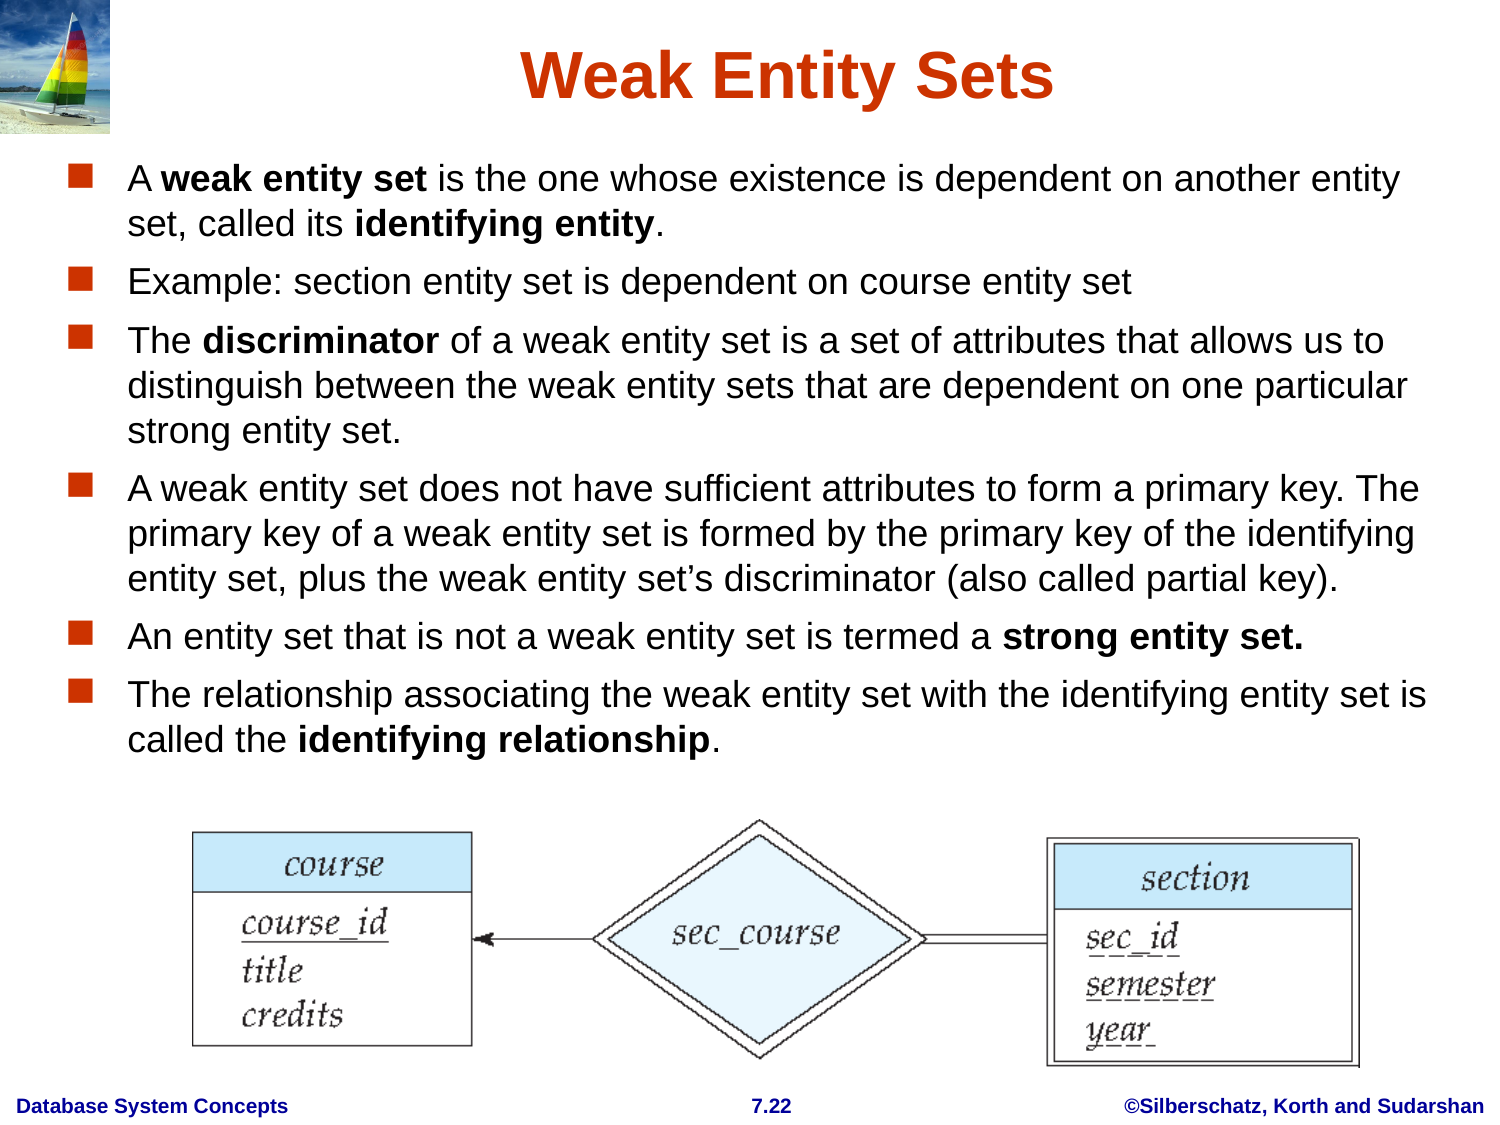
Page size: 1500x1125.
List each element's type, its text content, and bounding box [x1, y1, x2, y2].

list A weak entity set is the one whose existence is dependent on another entity set, called its identifying entity. Example: section entity set is dependent on course entity set The discriminator of a weak entity set is a set of attributes that allows us to distinguish between the weak entity sets that are dependent on one particular strong entity set. A weak entity set does not have sufficient attributes to form a primary key. The primary key of a weak entity set is formed by the primary key of the identifying entity set, plus the weak entity set’s discriminator (also called partial key). An entity set that is not a weak entity set is termed a strong entity set. The relationship associating the weak entity set with the identifying entity set is called the identifying relationship. [55, 146, 1447, 842]
picture [0, 0, 110, 134]
title Weak Entity Sets [125, 18, 1452, 120]
picture [192, 819, 1360, 1068]
